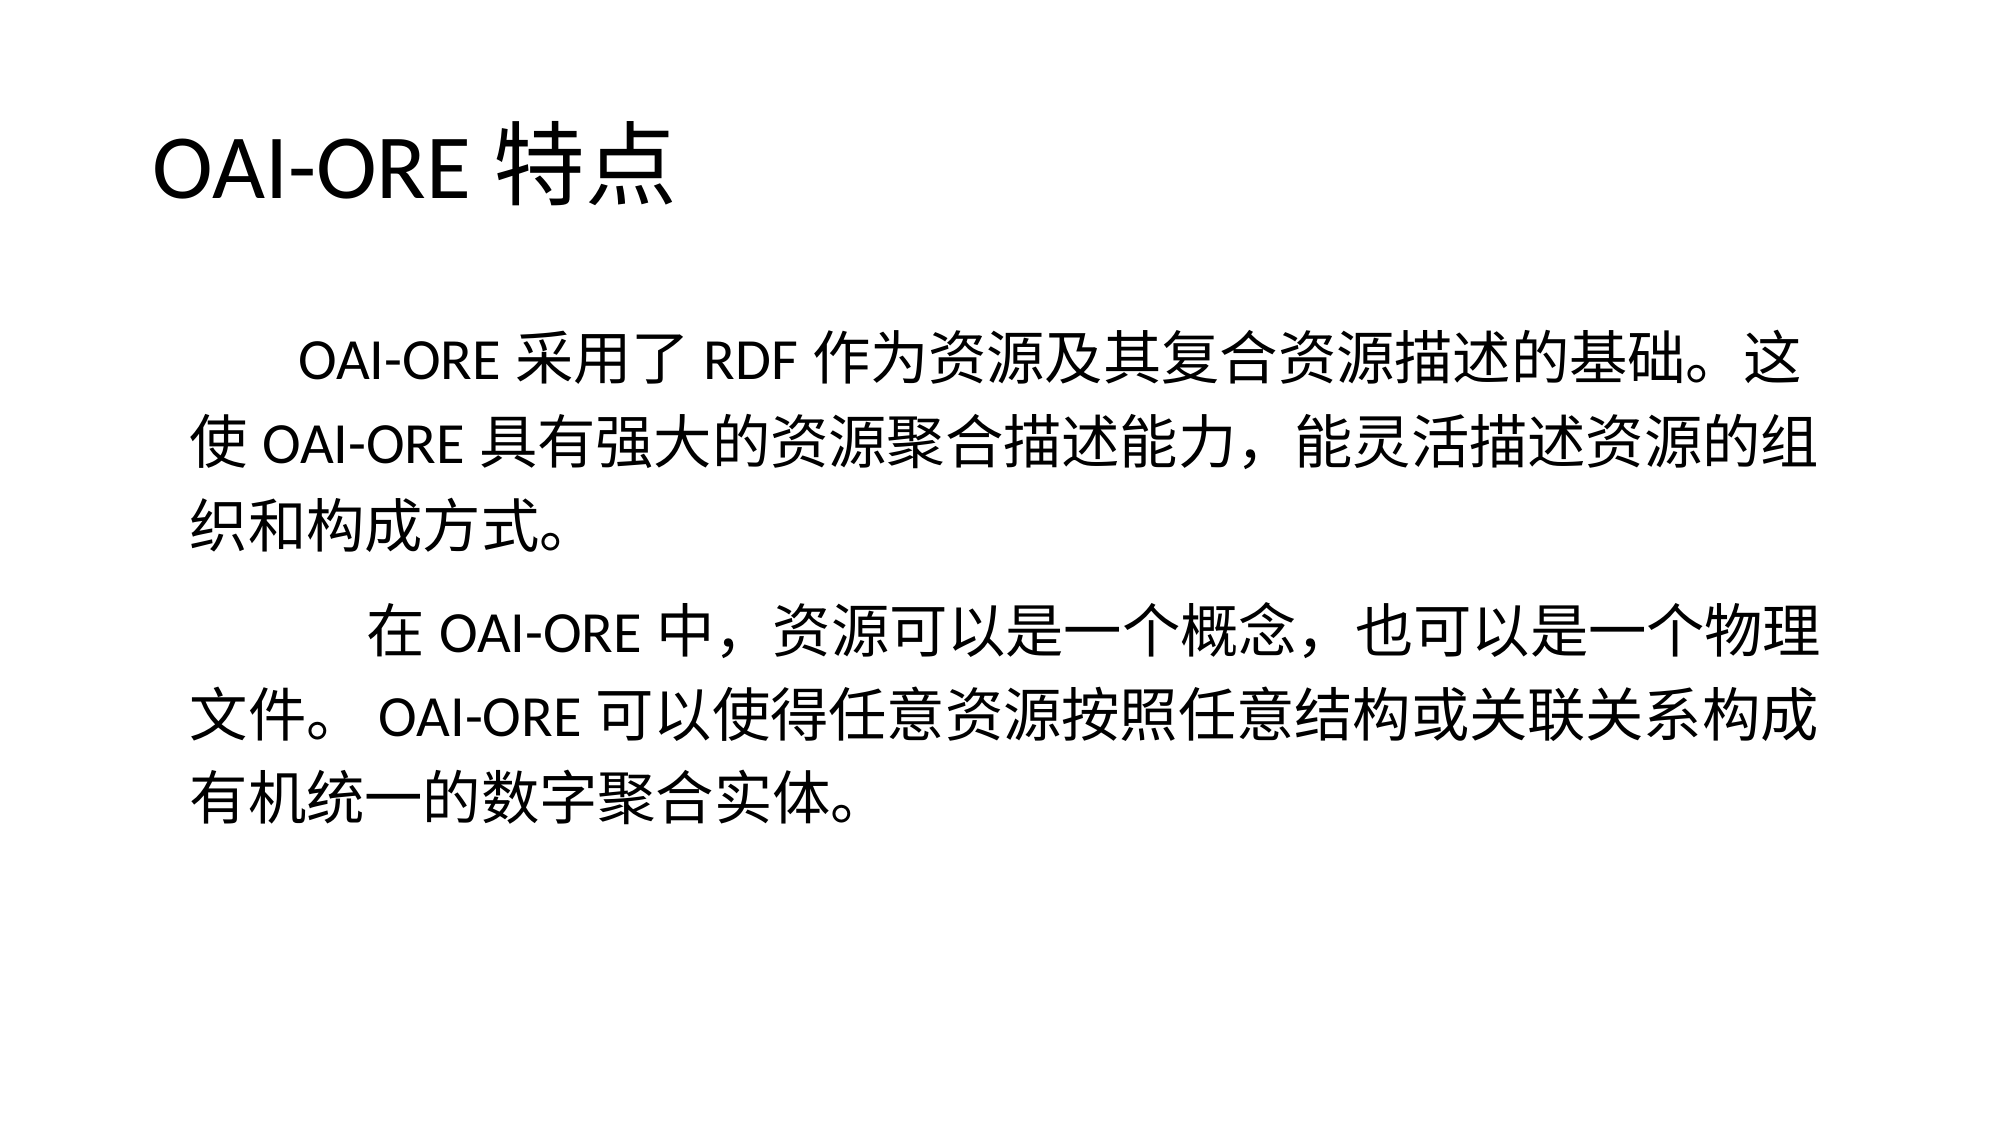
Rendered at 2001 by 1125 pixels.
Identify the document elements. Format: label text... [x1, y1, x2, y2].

title OAI-ORE特点 [137, 59, 1863, 278]
list OAI-ORE采用了RDF作为资源及其复合资源描述的基础。这使OAI-ORE具有强大的资源聚合描述能力，能灵活描述资源的组织和构成方式。 在OAI-ORE中，资源可以是一个概念，也可以是一个物理文件。OAI-ORE可以使得任意资源按照任意结构或关联关系构成有机统一的数字聚合实体。 [137, 299, 1863, 1014]
